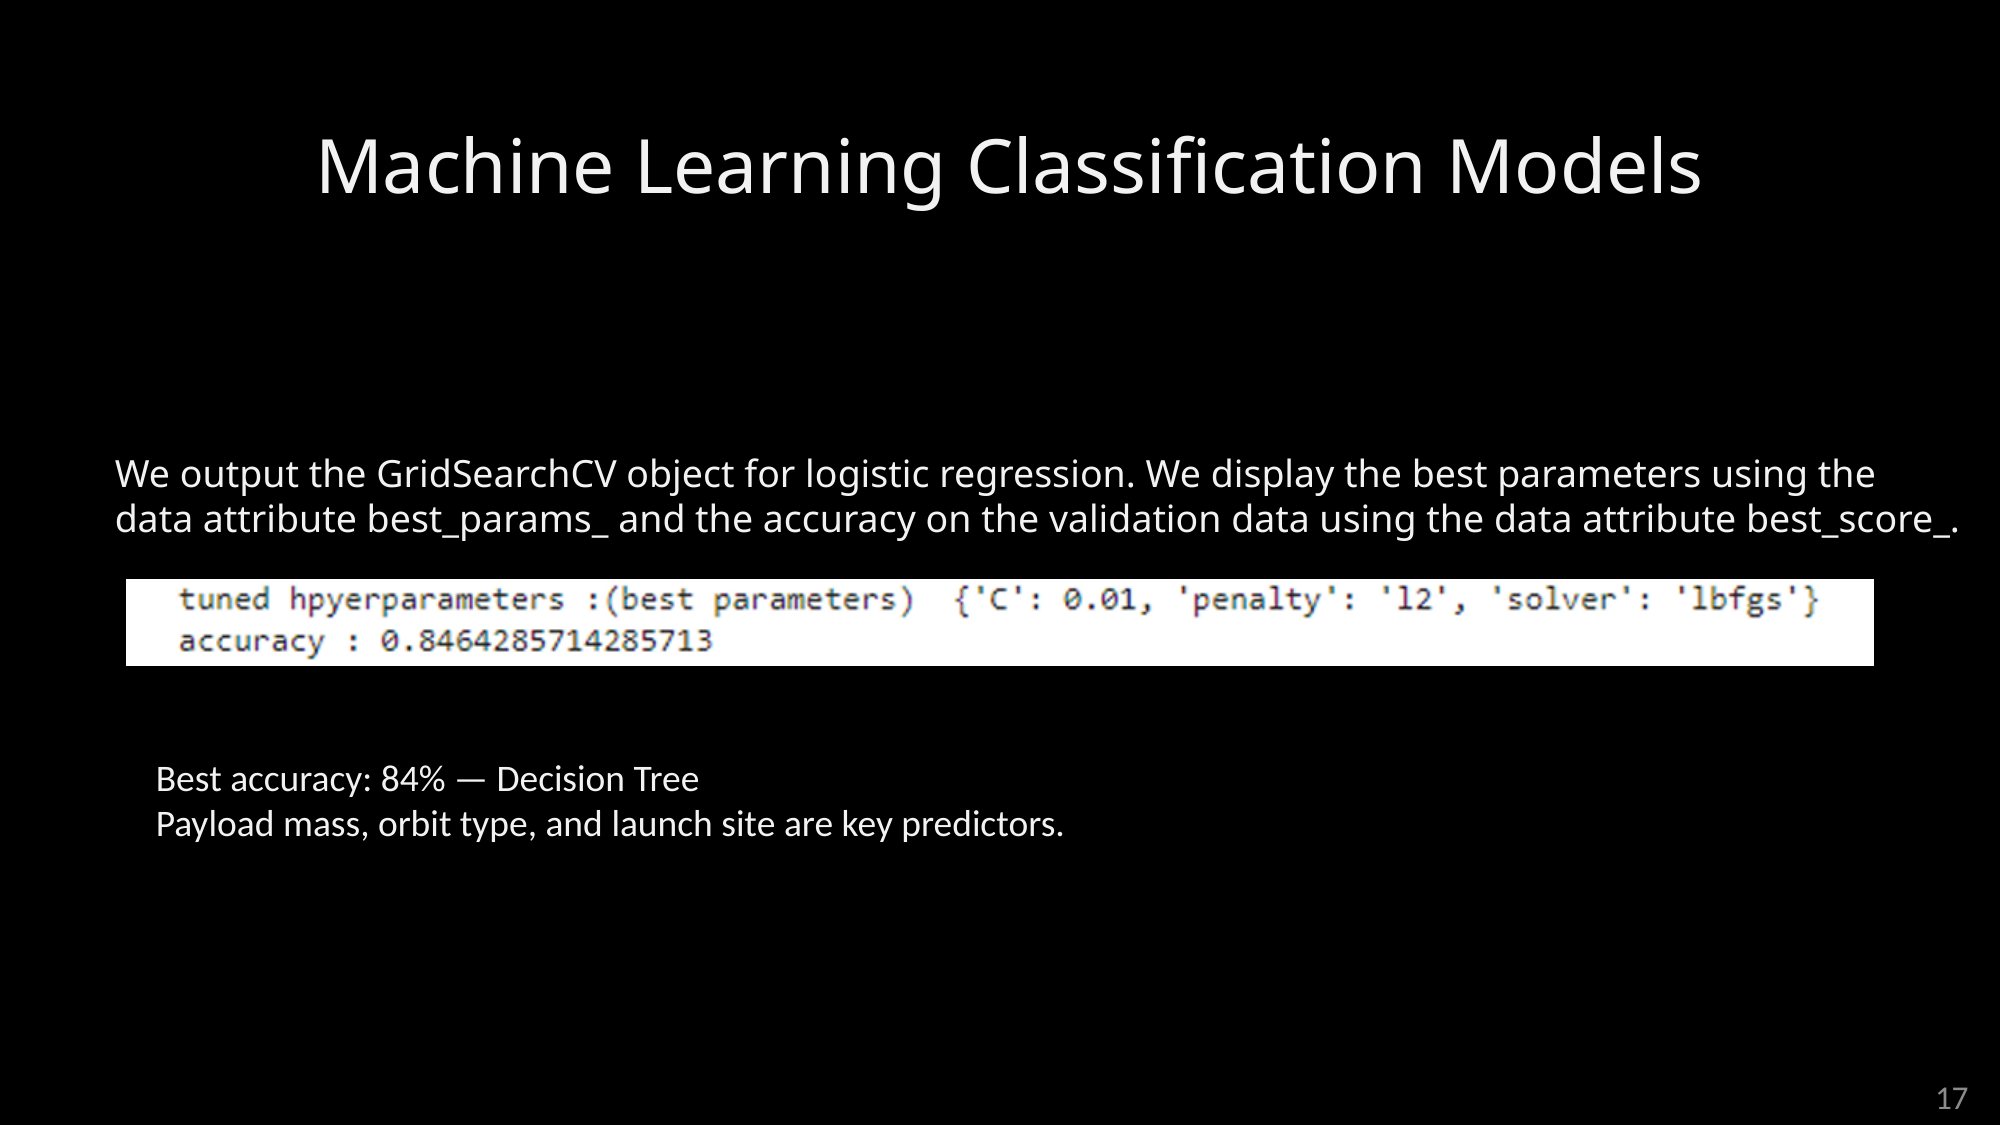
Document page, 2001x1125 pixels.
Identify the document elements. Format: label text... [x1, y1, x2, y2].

text_box Machine Learning Classification Models [99, 70, 1920, 258]
text_box Best accuracy: 84% — Decision Tree Payload mass, orbit type, and launch site are key predictors. [141, 746, 1889, 851]
picture [126, 579, 1874, 666]
text_box 17 [1919, 1068, 1984, 1106]
text_box We output the GridSearchCV object for logistic regression. We display the best parameters using the data attribute best_params_ and the accuracy on the validation data using the data attribute best_score_. [99, 442, 1981, 548]
